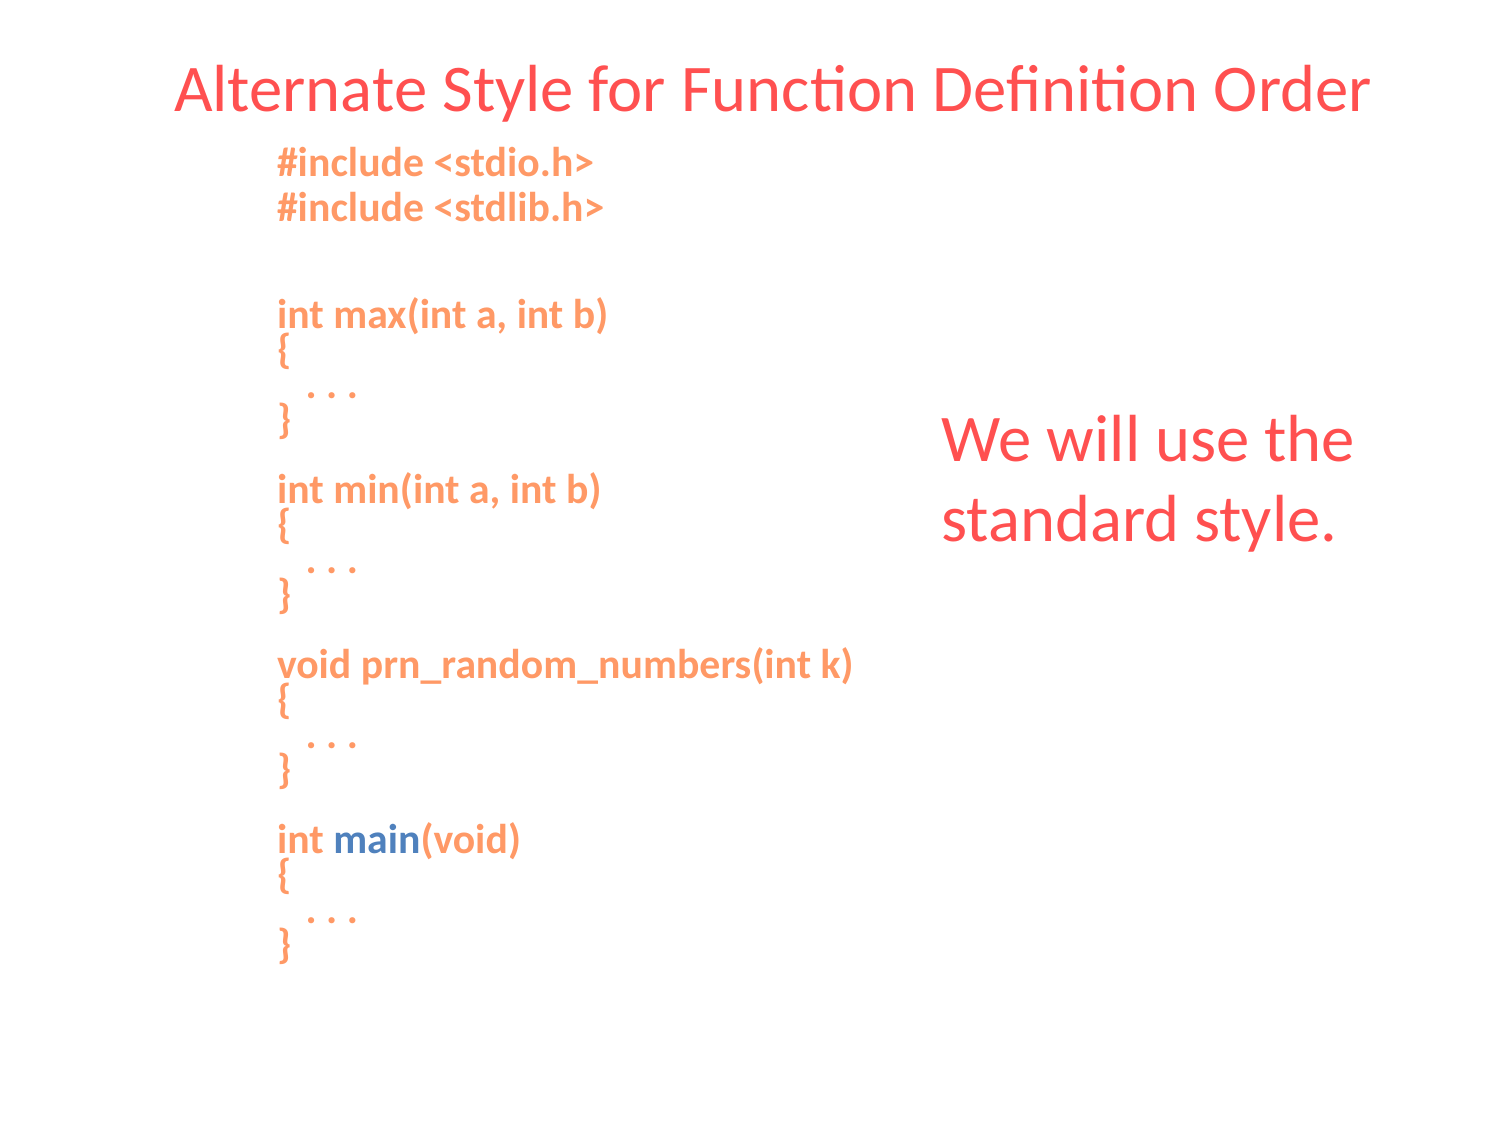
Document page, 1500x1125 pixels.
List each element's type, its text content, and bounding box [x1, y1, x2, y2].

text_box #include <stdio.h> #include <stdlib.h> int max(int a, int b) { . . . } int min(int a, int b) { . . . } void prn_random_numbers(int k) { . . . } int main(void) { . . . } [262, 133, 870, 973]
text_box Alternate Style for Function Definition Order [159, 37, 1388, 133]
text_box We will use the standard style. [926, 387, 1371, 563]
